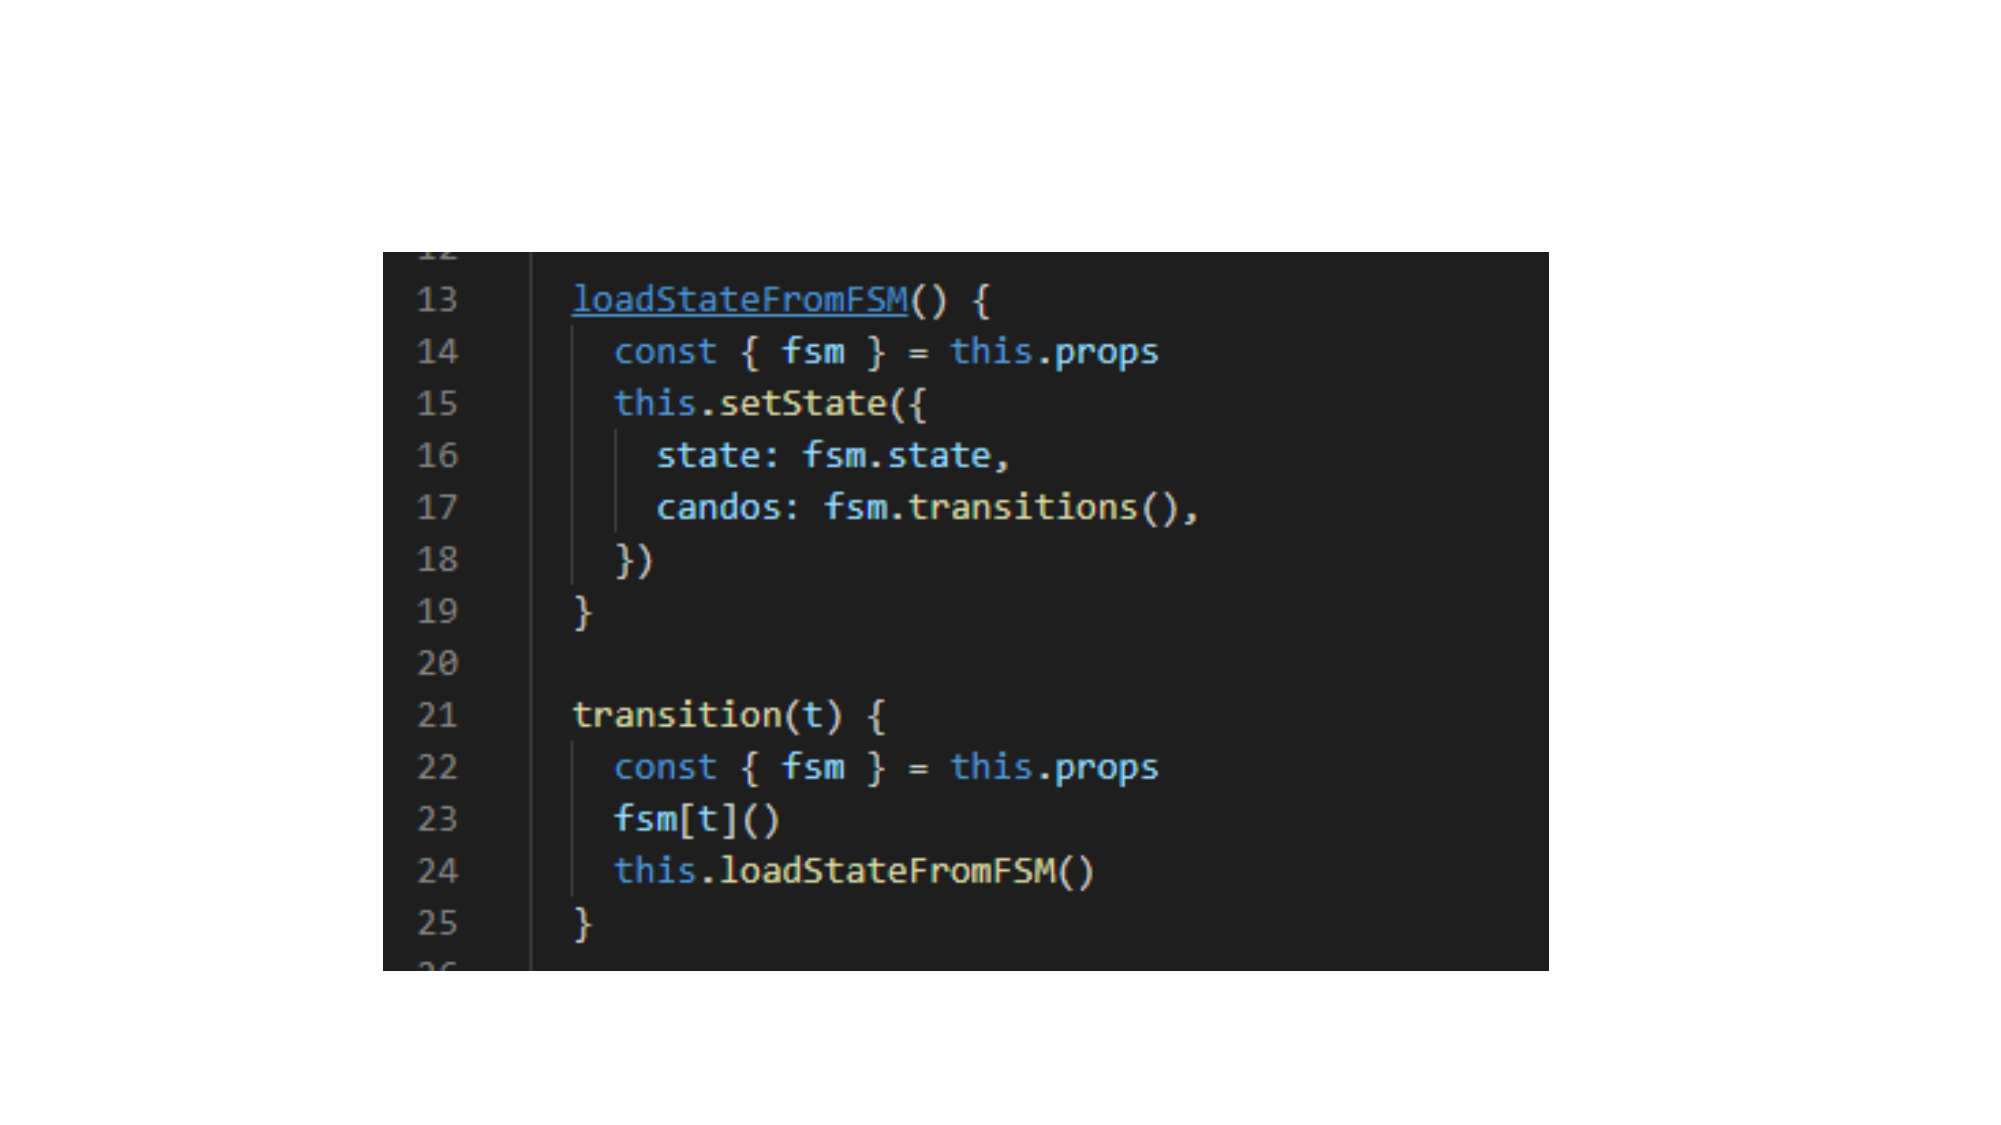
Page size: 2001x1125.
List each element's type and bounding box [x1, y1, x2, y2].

list [383, 252, 1549, 971]
